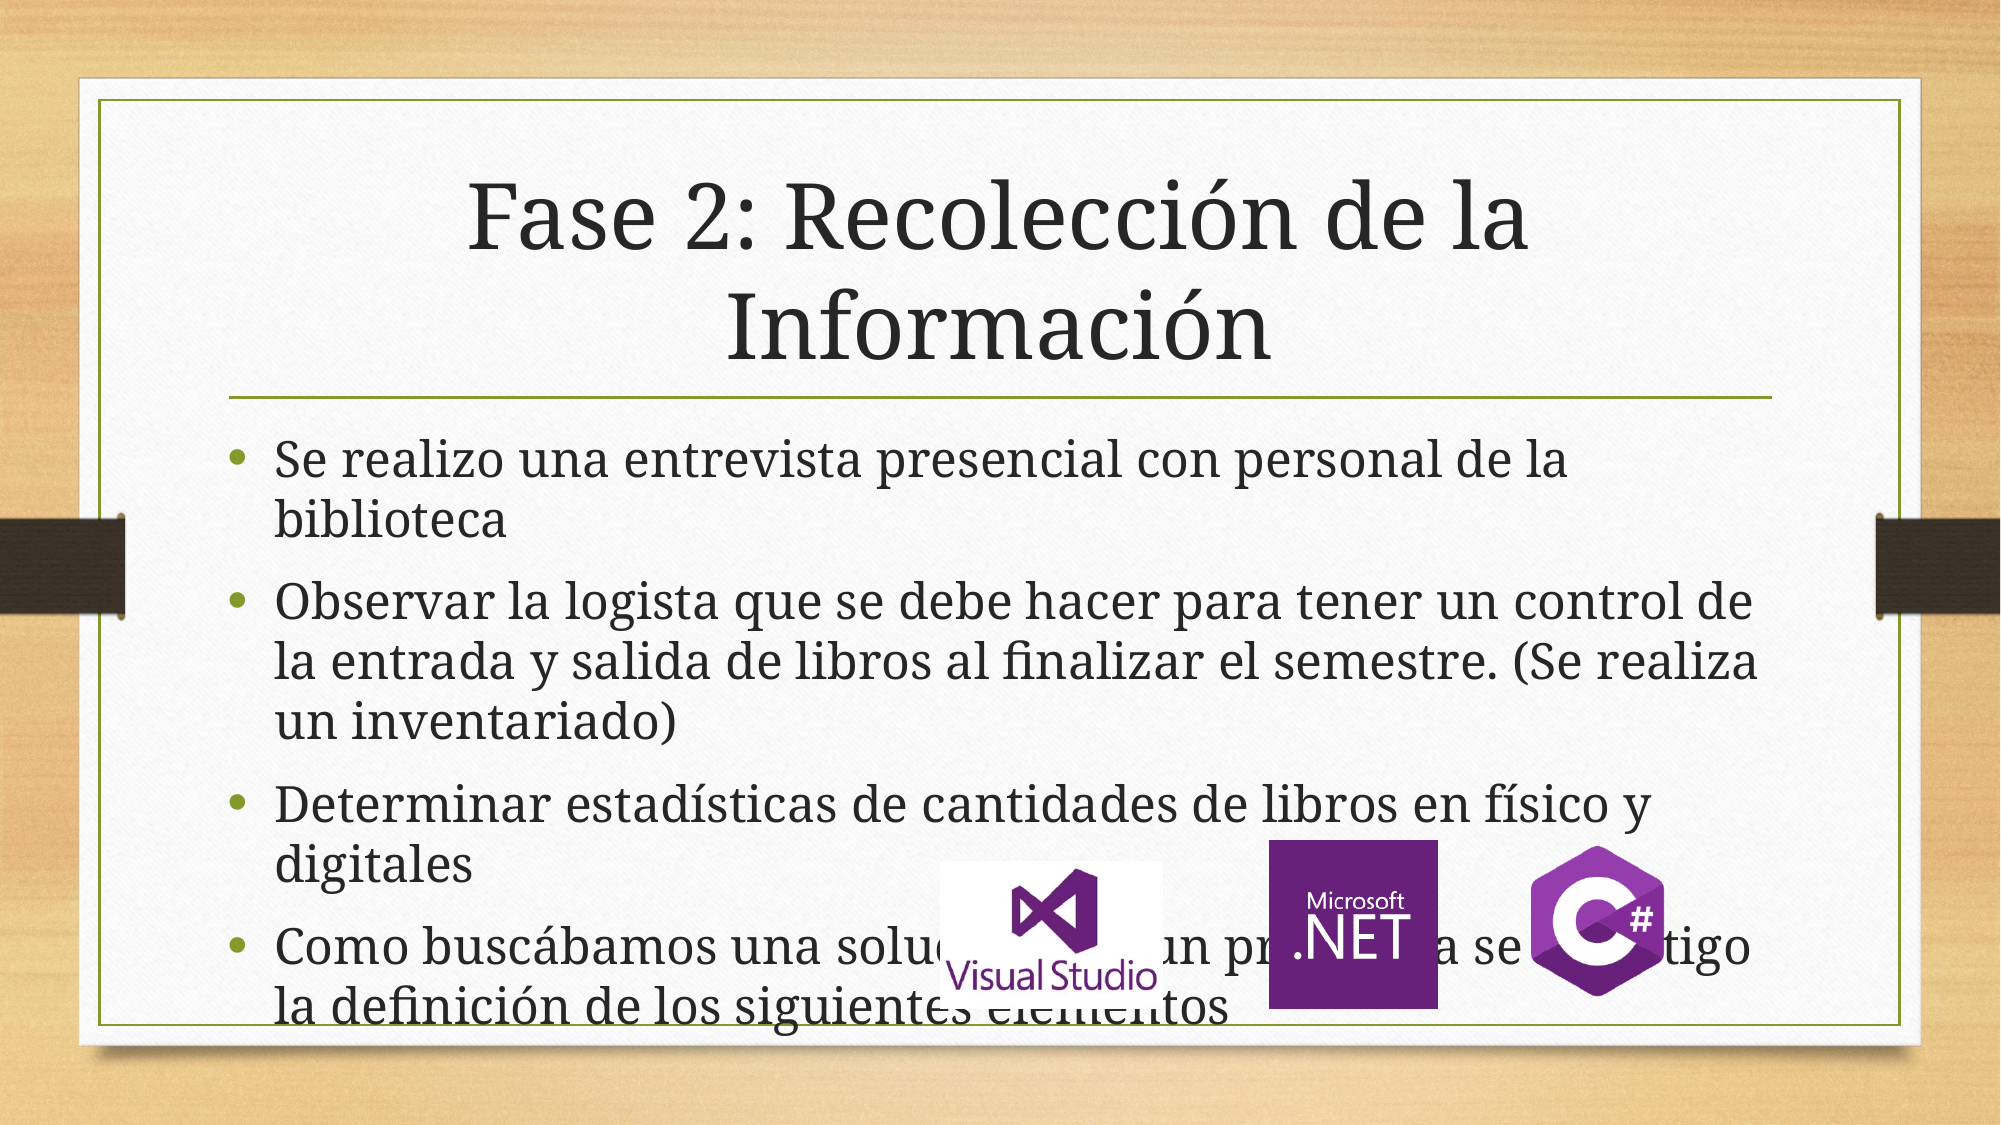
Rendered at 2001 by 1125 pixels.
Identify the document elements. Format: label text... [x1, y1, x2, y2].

title Fase 2: Recolección de la Información [212, 161, 1788, 375]
picture [0, 0, 2001, 1125]
list Se realizo una entrevista presencial con personal de la biblioteca Observar la logista que se debe hacer para tener un control de la entrada y salida de libros al finalizar el semestre. (Se realiza un inventariado) Determinar estadísticas de cantidades de libros en físico y digitales Como buscábamos una solución con un programa se investigo la definición de los siguientes elementos [212, 419, 1788, 964]
